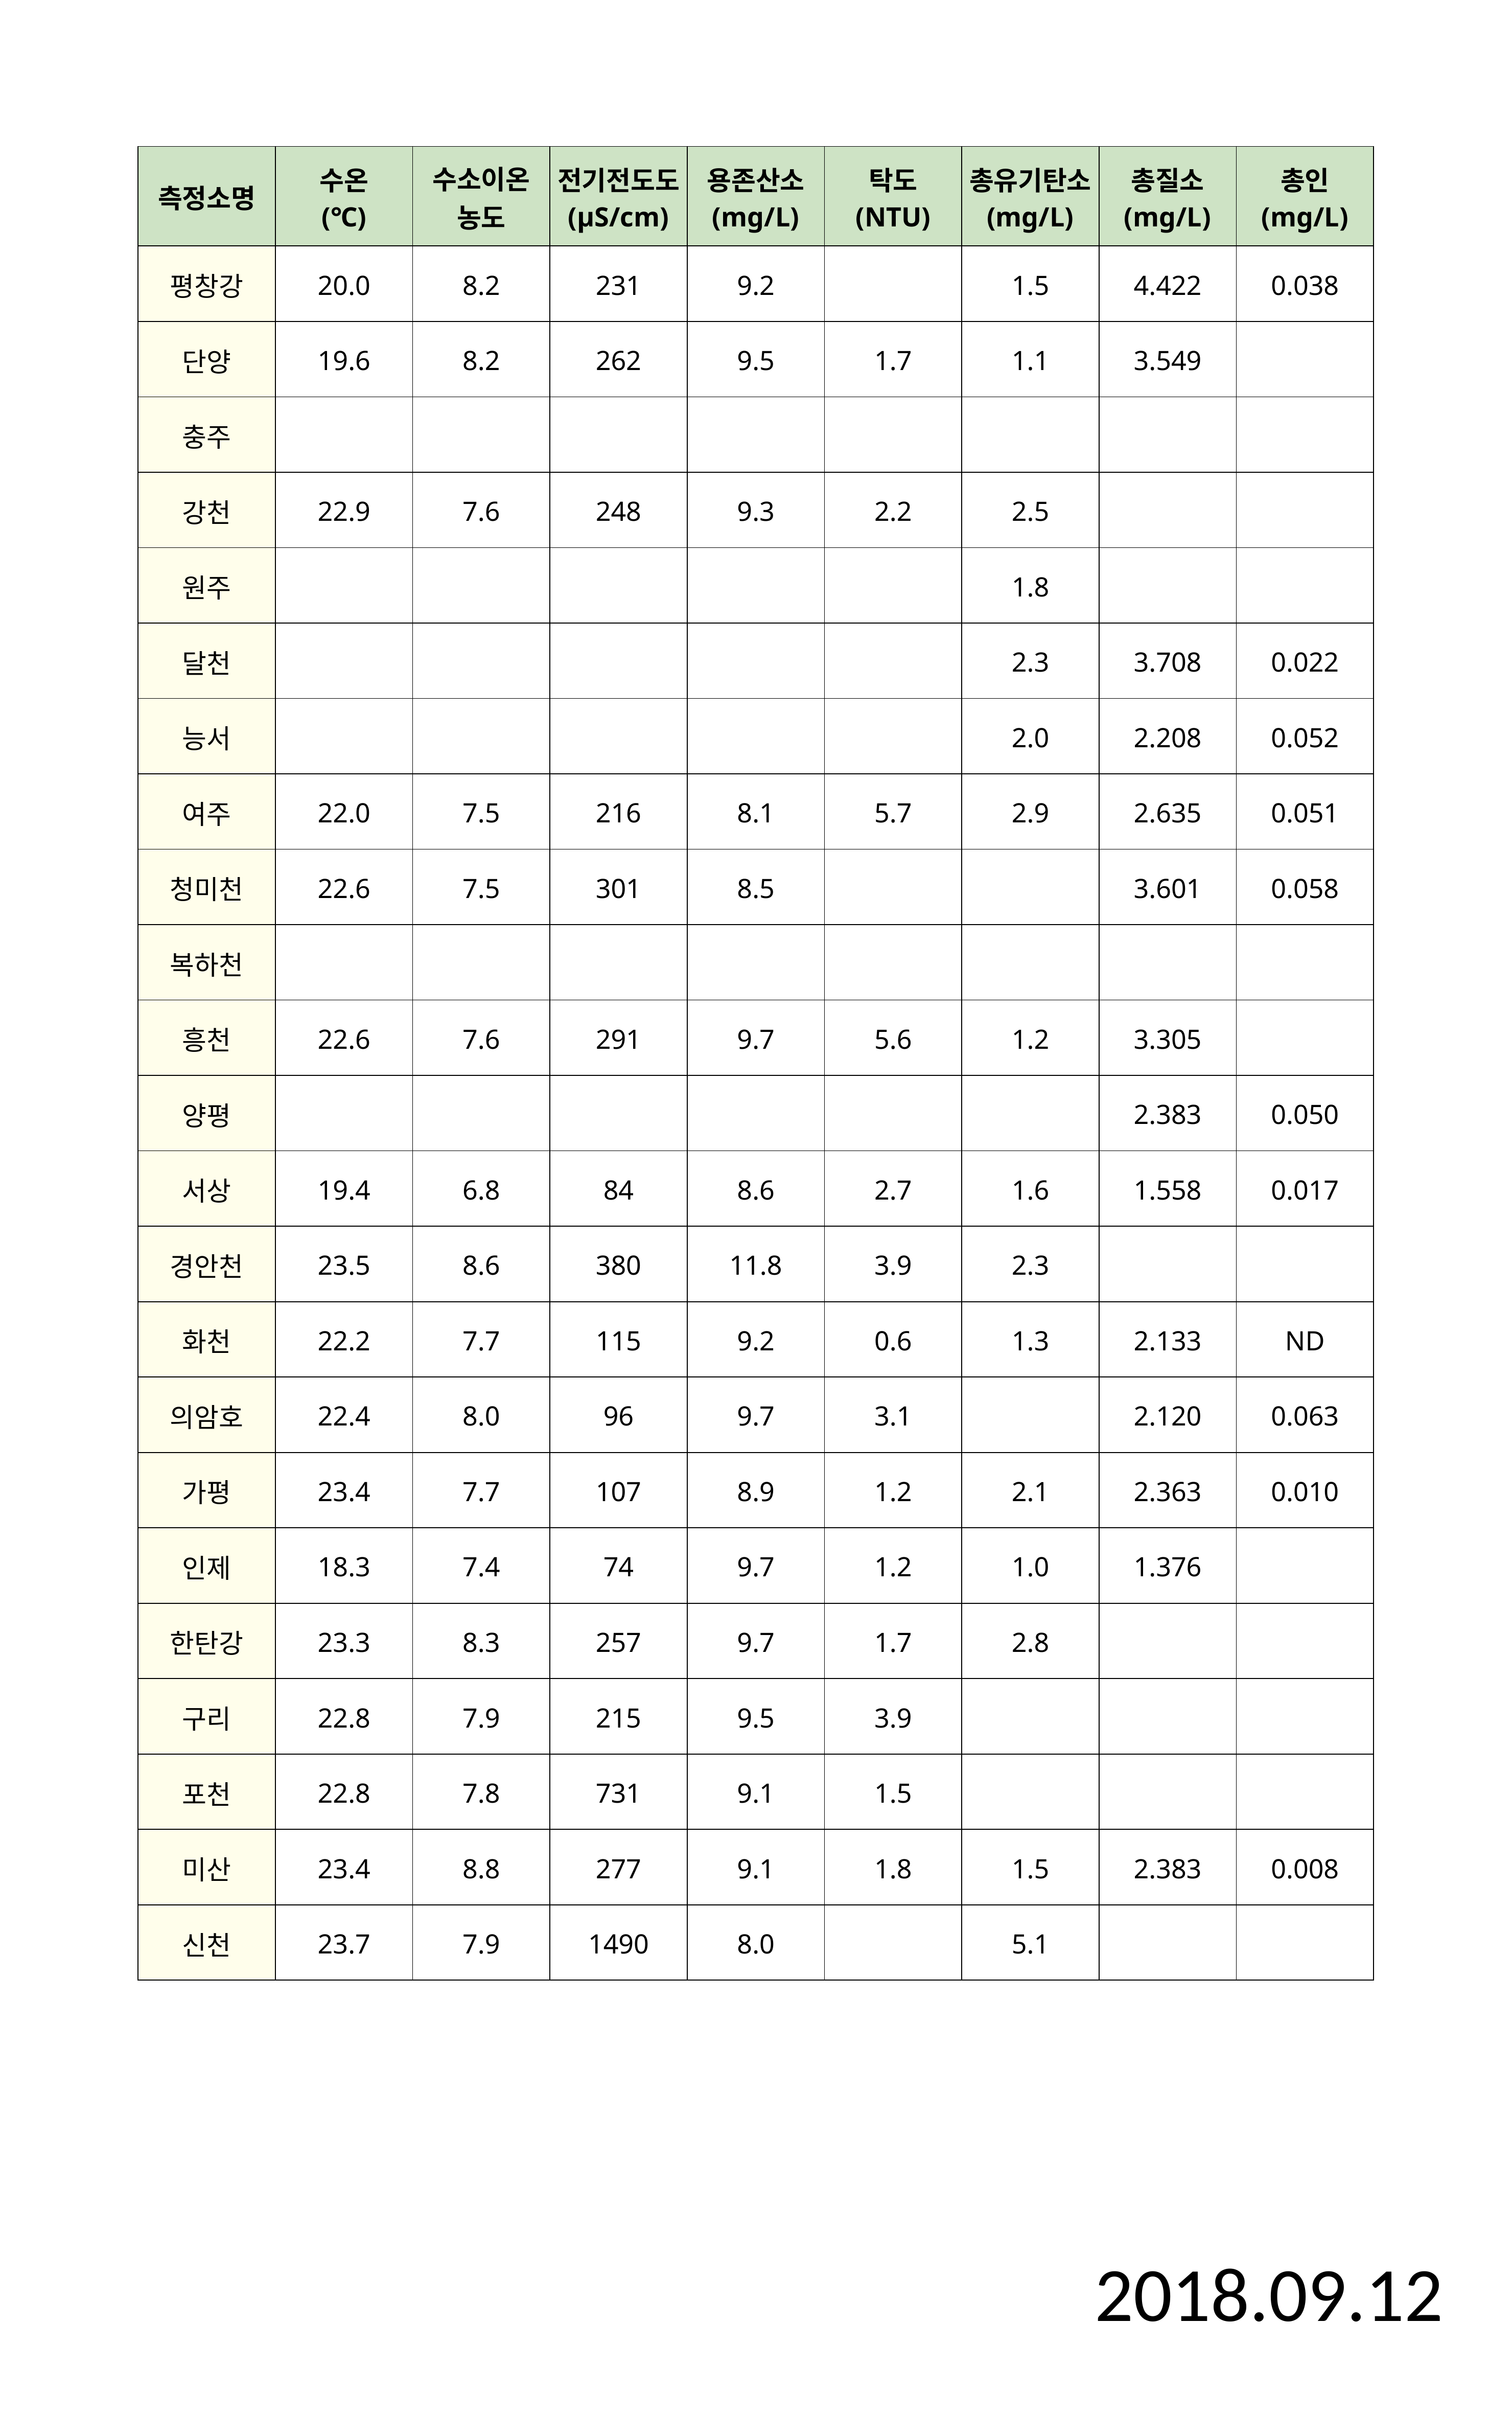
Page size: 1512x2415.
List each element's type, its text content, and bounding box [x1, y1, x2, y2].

table_cell 구리 [138, 1679, 275, 1754]
table_cell [413, 1076, 549, 1151]
table_cell 2.3 [962, 624, 1099, 698]
table_cell 강천 [138, 473, 275, 547]
table_cell 9.7 [688, 1377, 824, 1452]
table_cell 9.1 [688, 1755, 824, 1829]
table_cell 1.5 [962, 246, 1099, 321]
table_cell 1.1 [962, 322, 1099, 397]
table_cell 23.5 [276, 1227, 412, 1301]
table_cell [825, 699, 961, 773]
table_cell 2.7 [825, 1151, 961, 1226]
table_cell 8.2 [413, 246, 549, 321]
table_cell 능서 [138, 699, 275, 773]
table_cell 8.6 [688, 1151, 824, 1226]
table_cell [688, 397, 824, 472]
table_cell 한탄강 [138, 1604, 275, 1678]
table_cell 흥천 [138, 1000, 275, 1075]
table_cell [962, 925, 1099, 1000]
table_cell 복하천 [138, 925, 275, 1000]
table_cell [825, 849, 961, 924]
table_cell 18.3 [276, 1528, 412, 1603]
table_cell 3.9 [825, 1227, 961, 1301]
text_box 2018.09.12 [1087, 2241, 1452, 2340]
table_cell 충주 [138, 397, 275, 472]
table_cell 96 [550, 1377, 687, 1452]
table_cell 0.6 [825, 1302, 961, 1376]
table_cell 7.6 [413, 473, 549, 547]
table_cell 84 [550, 1151, 687, 1226]
table_cell 7.4 [413, 1528, 549, 1603]
table_cell 2.2 [825, 473, 961, 547]
table_cell [413, 699, 549, 773]
table_cell [1100, 1604, 1236, 1678]
table_cell [962, 397, 1099, 472]
table_cell [962, 1076, 1099, 1151]
table_cell [550, 397, 687, 472]
table_header 수소이온 농도 [413, 147, 549, 245]
table_cell 단양 [138, 322, 275, 397]
table_cell 22.6 [276, 849, 412, 924]
table_cell 107 [550, 1453, 687, 1527]
table_cell 2.1 [962, 1453, 1099, 1527]
table_cell 3.549 [1100, 322, 1236, 397]
table_cell [1237, 1528, 1373, 1603]
table_cell 7.7 [413, 1302, 549, 1376]
table_cell 신천 [138, 1905, 275, 1980]
table_header 측정소명 [138, 147, 275, 245]
table_cell 22.9 [276, 473, 412, 547]
table_cell 9.2 [688, 1302, 824, 1376]
table_cell 22.8 [276, 1755, 412, 1829]
table_cell 여주 [138, 774, 275, 849]
table_cell 2.0 [962, 699, 1099, 773]
table_cell 8.2 [413, 322, 549, 397]
table_cell 8.3 [413, 1604, 549, 1678]
table_cell 215 [550, 1679, 687, 1754]
table_cell 6.8 [413, 1151, 549, 1226]
table_cell 115 [550, 1302, 687, 1376]
table_cell 3.601 [1100, 849, 1236, 924]
table_cell 미산 [138, 1830, 275, 1904]
table_cell [276, 397, 412, 472]
table_cell 8.5 [688, 849, 824, 924]
table_cell 경안천 [138, 1227, 275, 1301]
table_cell 1.2 [825, 1453, 961, 1527]
table_cell 0.010 [1237, 1453, 1373, 1527]
table_cell [825, 624, 961, 698]
table_cell 7.9 [413, 1905, 549, 1980]
table_cell 1.0 [962, 1528, 1099, 1603]
table_cell 74 [550, 1528, 687, 1603]
table_cell 7.8 [413, 1755, 549, 1829]
table_cell [688, 1076, 824, 1151]
table_cell 8.9 [688, 1453, 824, 1527]
table_cell 2.208 [1100, 699, 1236, 773]
table_cell [276, 925, 412, 1000]
table_cell 22.4 [276, 1377, 412, 1452]
table_cell [825, 548, 961, 623]
table_cell 1.5 [825, 1755, 961, 1829]
table_cell 9.7 [688, 1604, 824, 1678]
table_cell [962, 849, 1099, 924]
table_cell [688, 624, 824, 698]
table_cell 9.1 [688, 1830, 824, 1904]
table_cell [276, 699, 412, 773]
table_cell [688, 548, 824, 623]
table_cell 0.052 [1237, 699, 1373, 773]
table_cell 7.5 [413, 849, 549, 924]
table_cell [1237, 1604, 1373, 1678]
table_cell 7.6 [413, 1000, 549, 1075]
table_cell ND [1237, 1302, 1373, 1376]
table_cell 0.038 [1237, 246, 1373, 321]
table_header 수온 (℃) [276, 147, 412, 245]
table_header 총질소 (mg/L) [1100, 147, 1236, 245]
table_cell 2.9 [962, 774, 1099, 849]
table_cell 1.3 [962, 1302, 1099, 1376]
table_cell [688, 925, 824, 1000]
table_cell 의암호 [138, 1377, 275, 1452]
table_cell 5.7 [825, 774, 961, 849]
table_cell 평창강 [138, 246, 275, 321]
table_cell [276, 1076, 412, 1151]
table_cell 380 [550, 1227, 687, 1301]
table_cell 23.4 [276, 1453, 412, 1527]
table_cell 1.6 [962, 1151, 1099, 1226]
table_cell 9.3 [688, 473, 824, 547]
table_cell 0.022 [1237, 624, 1373, 698]
table_cell 7.9 [413, 1679, 549, 1754]
table_cell [413, 548, 549, 623]
table_header 용존산소 (mg/L) [688, 147, 824, 245]
table_cell 양평 [138, 1076, 275, 1151]
table_cell 8.6 [413, 1227, 549, 1301]
table_cell [276, 548, 412, 623]
table_cell 8.8 [413, 1830, 549, 1904]
table_cell 291 [550, 1000, 687, 1075]
table_cell 3.1 [825, 1377, 961, 1452]
table_cell 23.4 [276, 1830, 412, 1904]
table_cell 731 [550, 1755, 687, 1829]
table_cell 8.1 [688, 774, 824, 849]
table_cell 2.133 [1100, 1302, 1236, 1376]
table_cell [1237, 1679, 1373, 1754]
table_cell 11.8 [688, 1227, 824, 1301]
table_cell [1237, 1905, 1373, 1980]
table_cell 9.5 [688, 322, 824, 397]
table_cell 0.050 [1237, 1076, 1373, 1151]
table_cell 원주 [138, 548, 275, 623]
table_cell 19.6 [276, 322, 412, 397]
table_cell [550, 1076, 687, 1151]
table_cell [413, 925, 549, 1000]
table_cell 22.8 [276, 1679, 412, 1754]
table_header 전기전도도 (μS/cm) [550, 147, 687, 245]
table_cell 1.2 [825, 1528, 961, 1603]
table_cell 1.5 [962, 1830, 1099, 1904]
table_cell [1237, 397, 1373, 472]
table_cell 0.008 [1237, 1830, 1373, 1904]
table_cell 서상 [138, 1151, 275, 1226]
table_cell 인제 [138, 1528, 275, 1603]
table_cell 19.4 [276, 1151, 412, 1226]
table_cell [1100, 1227, 1236, 1301]
table_cell 2.635 [1100, 774, 1236, 849]
table_cell [1100, 1679, 1236, 1754]
table_cell [550, 925, 687, 1000]
table_cell [1100, 1905, 1236, 1980]
table_cell 9.7 [688, 1528, 824, 1603]
table_cell 달천 [138, 624, 275, 698]
table_cell [1100, 473, 1236, 547]
table_cell 9.5 [688, 1679, 824, 1754]
table_cell [1237, 473, 1373, 547]
table_header 총인 (mg/L) [1237, 147, 1373, 245]
table_cell [962, 1679, 1099, 1754]
table_cell 248 [550, 473, 687, 547]
table_cell 9.7 [688, 1000, 824, 1075]
table_cell [276, 624, 412, 698]
table_cell [1237, 1755, 1373, 1829]
table_header 탁도 (NTU) [825, 147, 961, 245]
table_cell [688, 699, 824, 773]
table_cell [550, 624, 687, 698]
table_cell 5.1 [962, 1905, 1099, 1980]
table_cell 1.558 [1100, 1151, 1236, 1226]
table_cell [825, 1905, 961, 1980]
table_cell 4.422 [1100, 246, 1236, 321]
table_cell 22.2 [276, 1302, 412, 1376]
table_cell 1.2 [962, 1000, 1099, 1075]
table_cell 1.7 [825, 1604, 961, 1678]
table_cell 1.7 [825, 322, 961, 397]
table_cell 2.5 [962, 473, 1099, 547]
table_cell [1237, 1227, 1373, 1301]
table_cell 20.0 [276, 246, 412, 321]
table_cell [1237, 1000, 1373, 1075]
table_cell 9.2 [688, 246, 824, 321]
table_cell 1.8 [962, 548, 1099, 623]
table_cell [1100, 397, 1236, 472]
table_cell [962, 1377, 1099, 1452]
table_cell [825, 925, 961, 1000]
table_cell 0.058 [1237, 849, 1373, 924]
table_cell [1237, 322, 1373, 397]
table_cell 22.6 [276, 1000, 412, 1075]
table_cell 2.383 [1100, 1830, 1236, 1904]
table_cell [825, 1076, 961, 1151]
table_cell 231 [550, 246, 687, 321]
table_cell 23.3 [276, 1604, 412, 1678]
table_cell 0.051 [1237, 774, 1373, 849]
table_cell [1100, 925, 1236, 1000]
table_cell 22.0 [276, 774, 412, 849]
table_cell 가평 [138, 1453, 275, 1527]
table_cell 7.7 [413, 1453, 549, 1527]
table_cell 2.383 [1100, 1076, 1236, 1151]
table_cell 262 [550, 322, 687, 397]
table_cell 2.363 [1100, 1453, 1236, 1527]
table_cell [825, 246, 961, 321]
table_cell 2.8 [962, 1604, 1099, 1678]
table_cell 23.7 [276, 1905, 412, 1980]
table_cell [962, 1755, 1099, 1829]
table_cell 1.376 [1100, 1528, 1236, 1603]
table_cell 3.9 [825, 1679, 961, 1754]
table_cell 5.6 [825, 1000, 961, 1075]
table_cell 3.708 [1100, 624, 1236, 698]
table_cell 2.3 [962, 1227, 1099, 1301]
table_cell 8.0 [688, 1905, 824, 1980]
table_cell 0.017 [1237, 1151, 1373, 1226]
table_cell [825, 397, 961, 472]
table_cell 0.063 [1237, 1377, 1373, 1452]
table_cell 1.8 [825, 1830, 961, 1904]
table_cell 포천 [138, 1755, 275, 1829]
table_cell 3.305 [1100, 1000, 1236, 1075]
table_cell 1490 [550, 1905, 687, 1980]
table_cell 257 [550, 1604, 687, 1678]
table_cell 2.120 [1100, 1377, 1236, 1452]
table_header 총유기탄소 (mg/L) [962, 147, 1099, 245]
table_cell 301 [550, 849, 687, 924]
table_cell [1100, 1755, 1236, 1829]
table_cell [550, 548, 687, 623]
table_cell [550, 699, 687, 773]
table_cell 청미천 [138, 849, 275, 924]
table_cell 화천 [138, 1302, 275, 1376]
table_cell 7.5 [413, 774, 549, 849]
table_cell 277 [550, 1830, 687, 1904]
table_cell 8.0 [413, 1377, 549, 1452]
table_cell 216 [550, 774, 687, 849]
table_cell [1237, 925, 1373, 1000]
table_cell [1100, 548, 1236, 623]
table_cell [413, 397, 549, 472]
table_cell [413, 624, 549, 698]
table_cell [1237, 548, 1373, 623]
